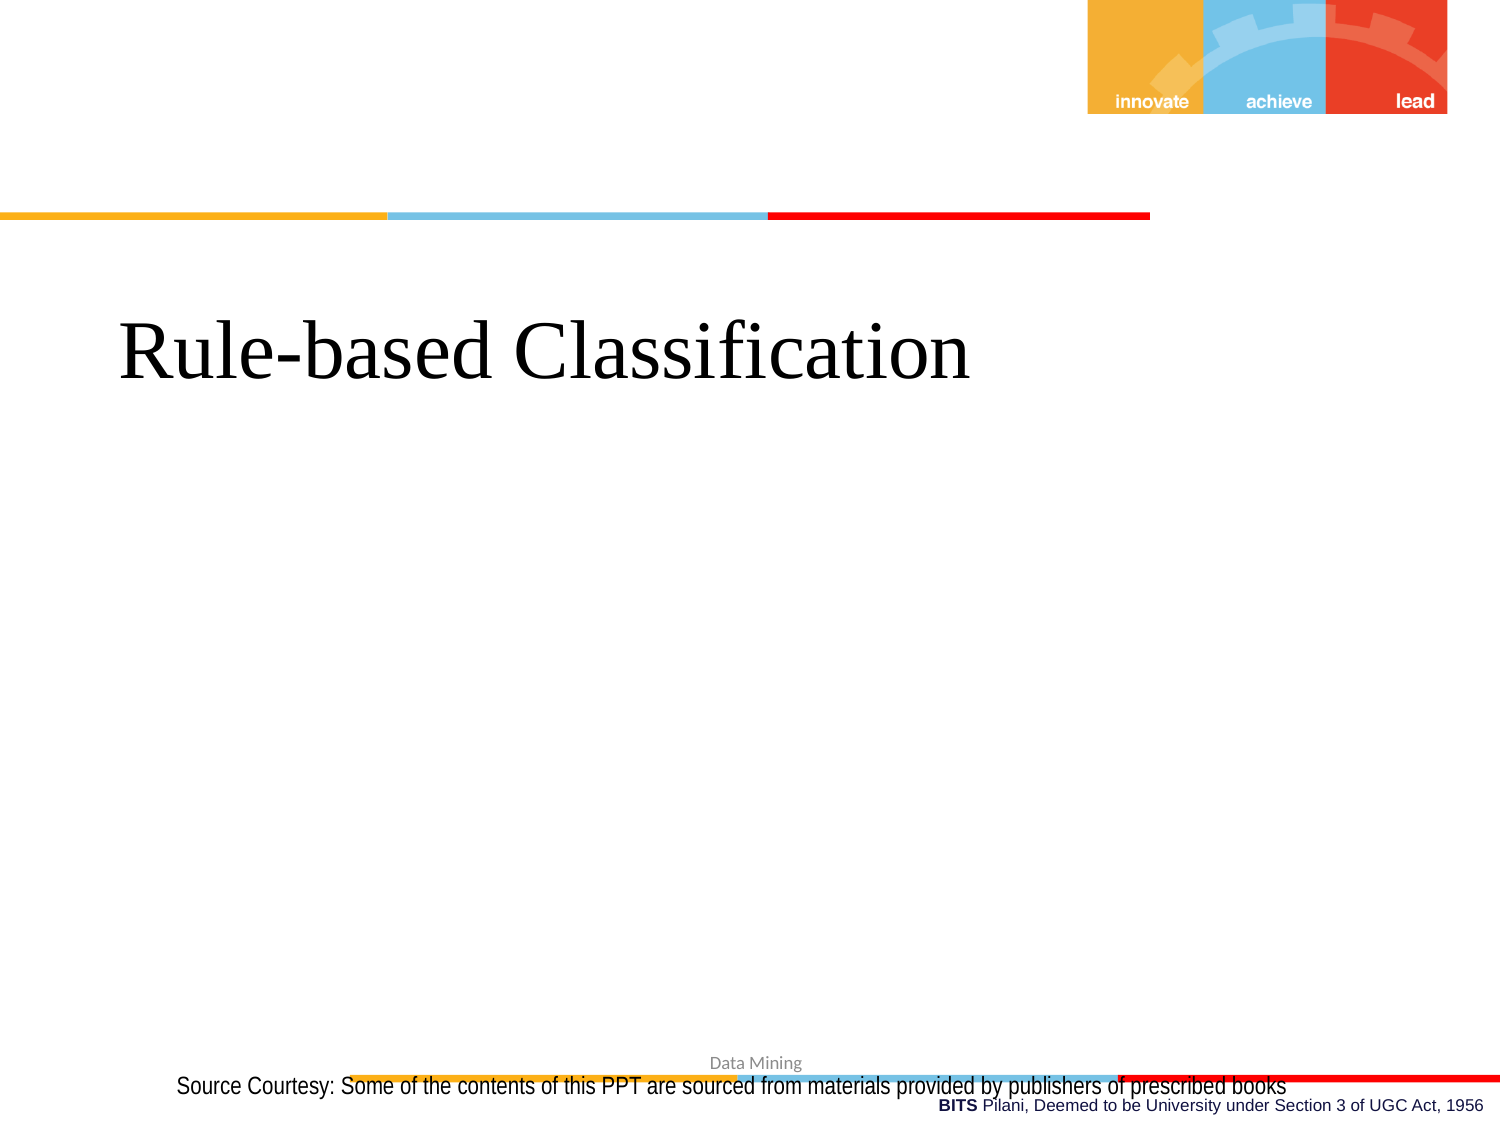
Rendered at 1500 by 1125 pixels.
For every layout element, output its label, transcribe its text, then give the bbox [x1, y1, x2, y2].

picture [1087, 0, 1448, 114]
text_box Source Courtesy: Some of the contents of this PPT are sourced from materials provided by publishers of prescribed books [4, 1062, 1463, 1108]
list Rule-based Classification [103, 299, 1397, 1014]
